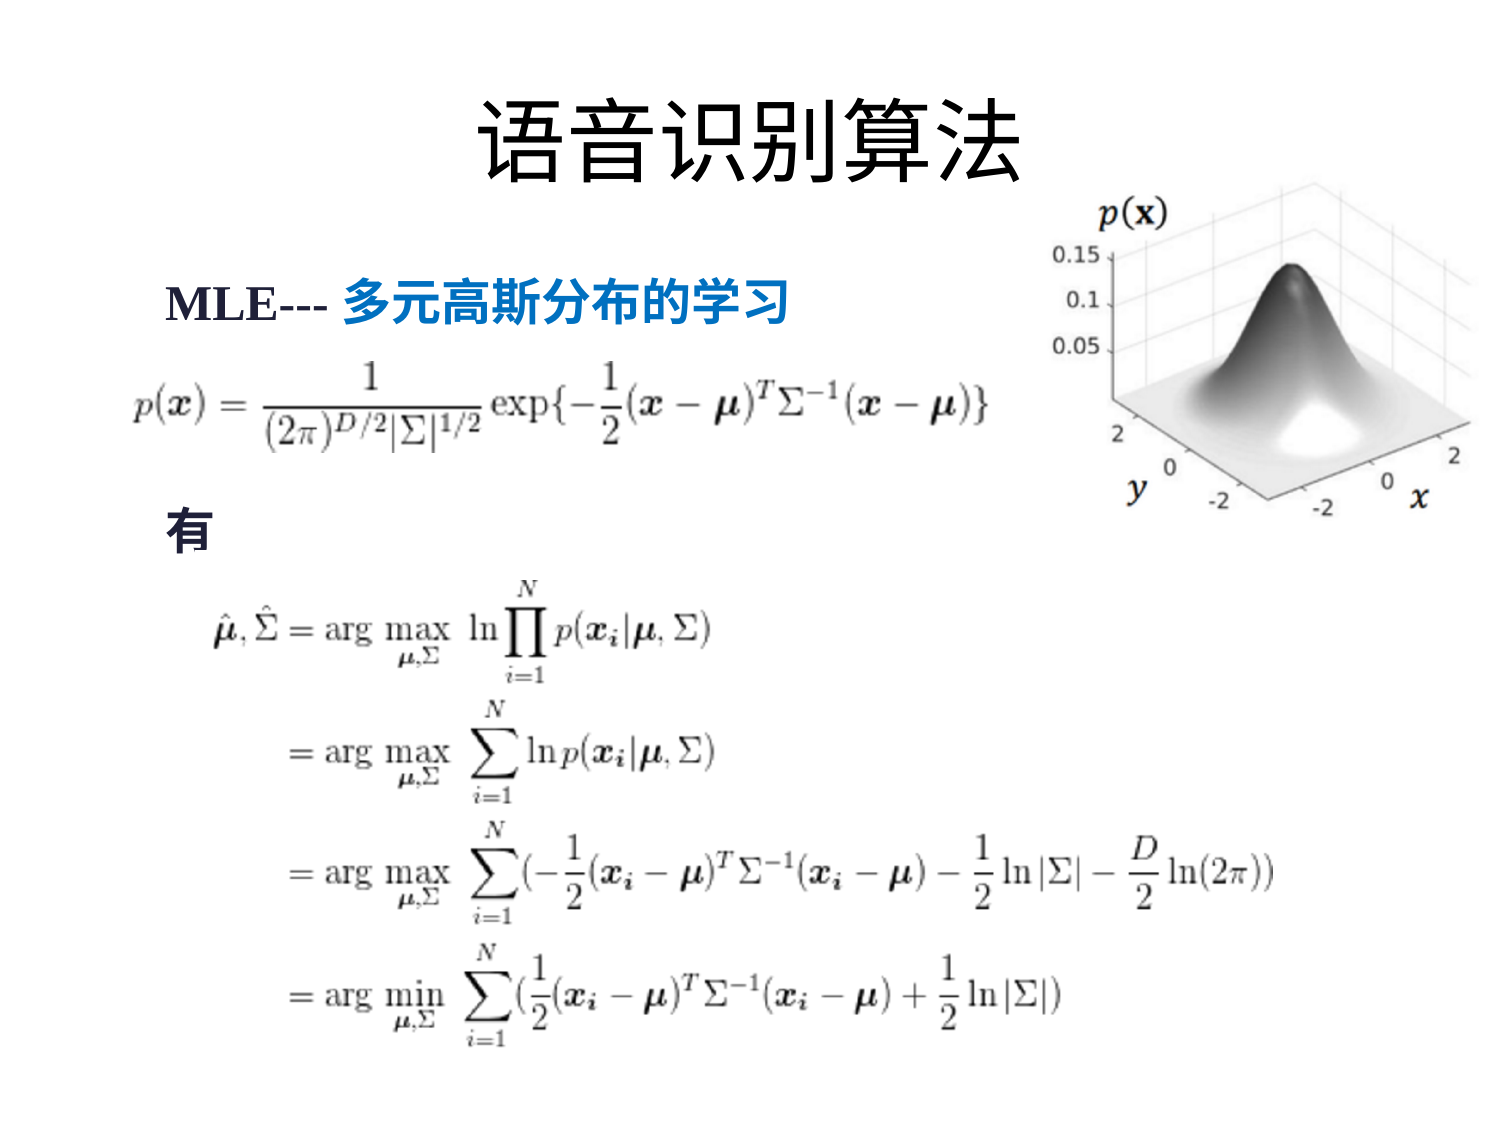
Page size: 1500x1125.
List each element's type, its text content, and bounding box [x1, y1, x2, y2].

title 语音识别算法 [75, 45, 1425, 233]
list MLE---多元高斯分布的学习 有 [75, 262, 1425, 1012]
picture [88, 337, 1003, 465]
picture [194, 550, 1300, 1059]
picture [1022, 134, 1495, 540]
